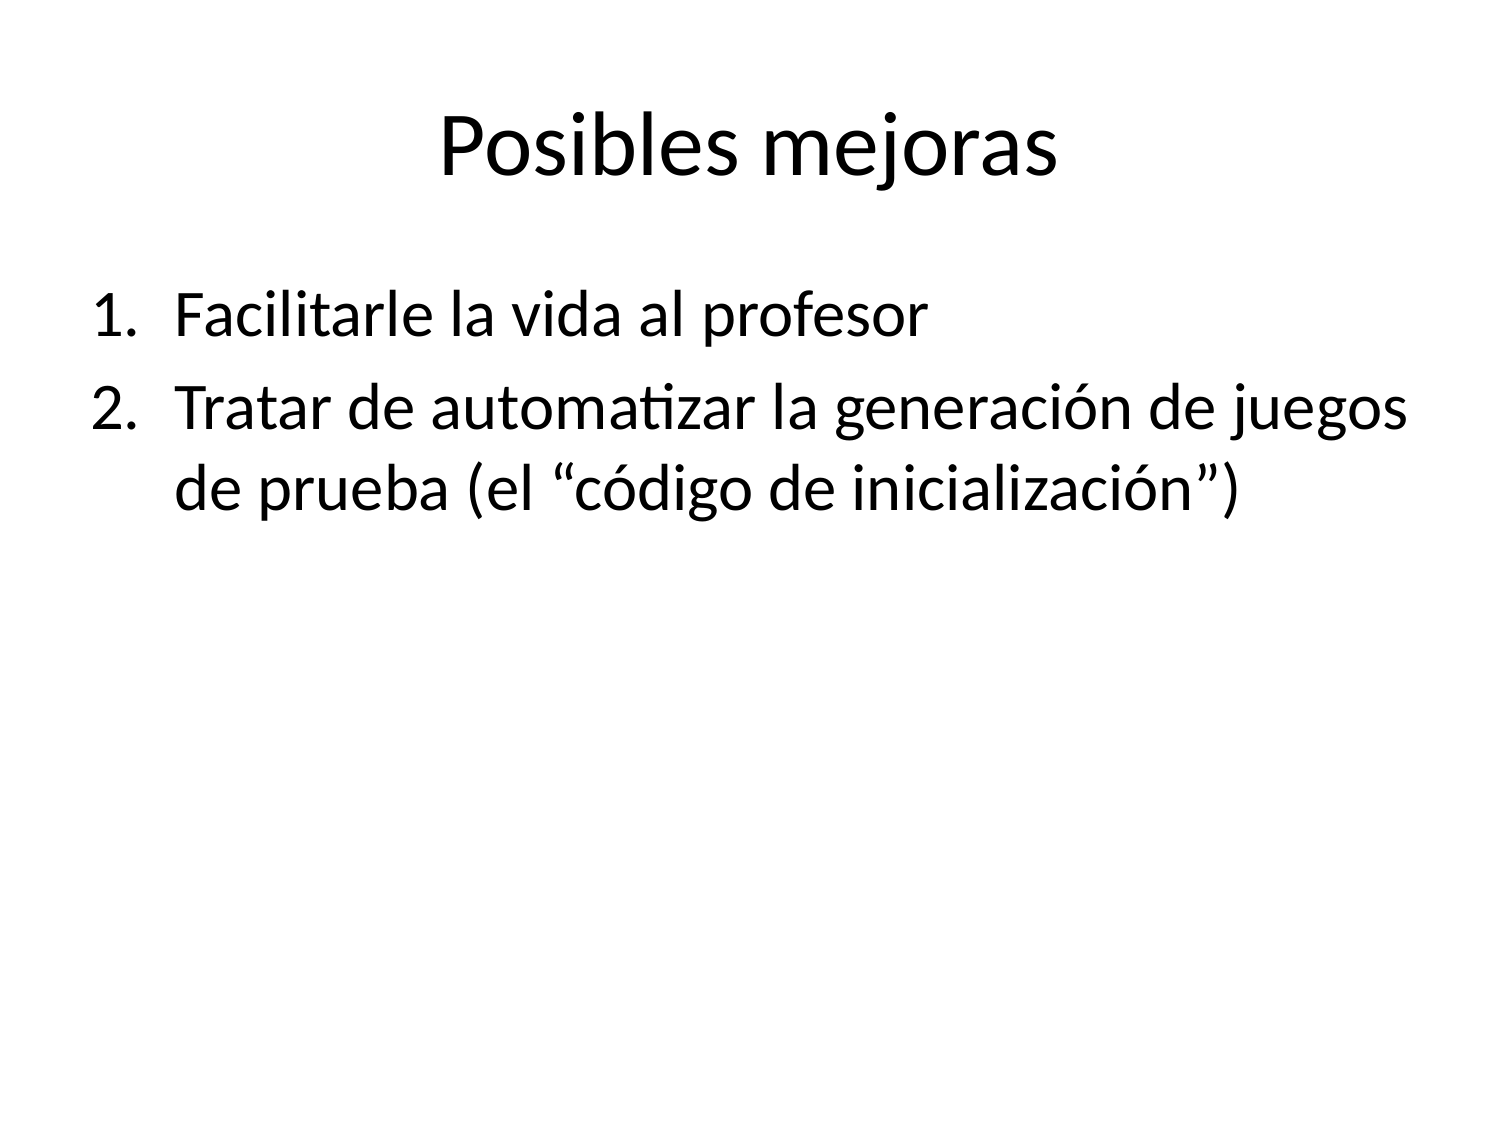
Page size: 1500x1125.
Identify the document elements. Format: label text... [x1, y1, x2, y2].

title Posibles mejoras [75, 45, 1425, 233]
list Facilitarle la vida al profesor Tratar de automatizar la generación de juegos de prueba (el “código de inicialización”) [75, 262, 1425, 669]
